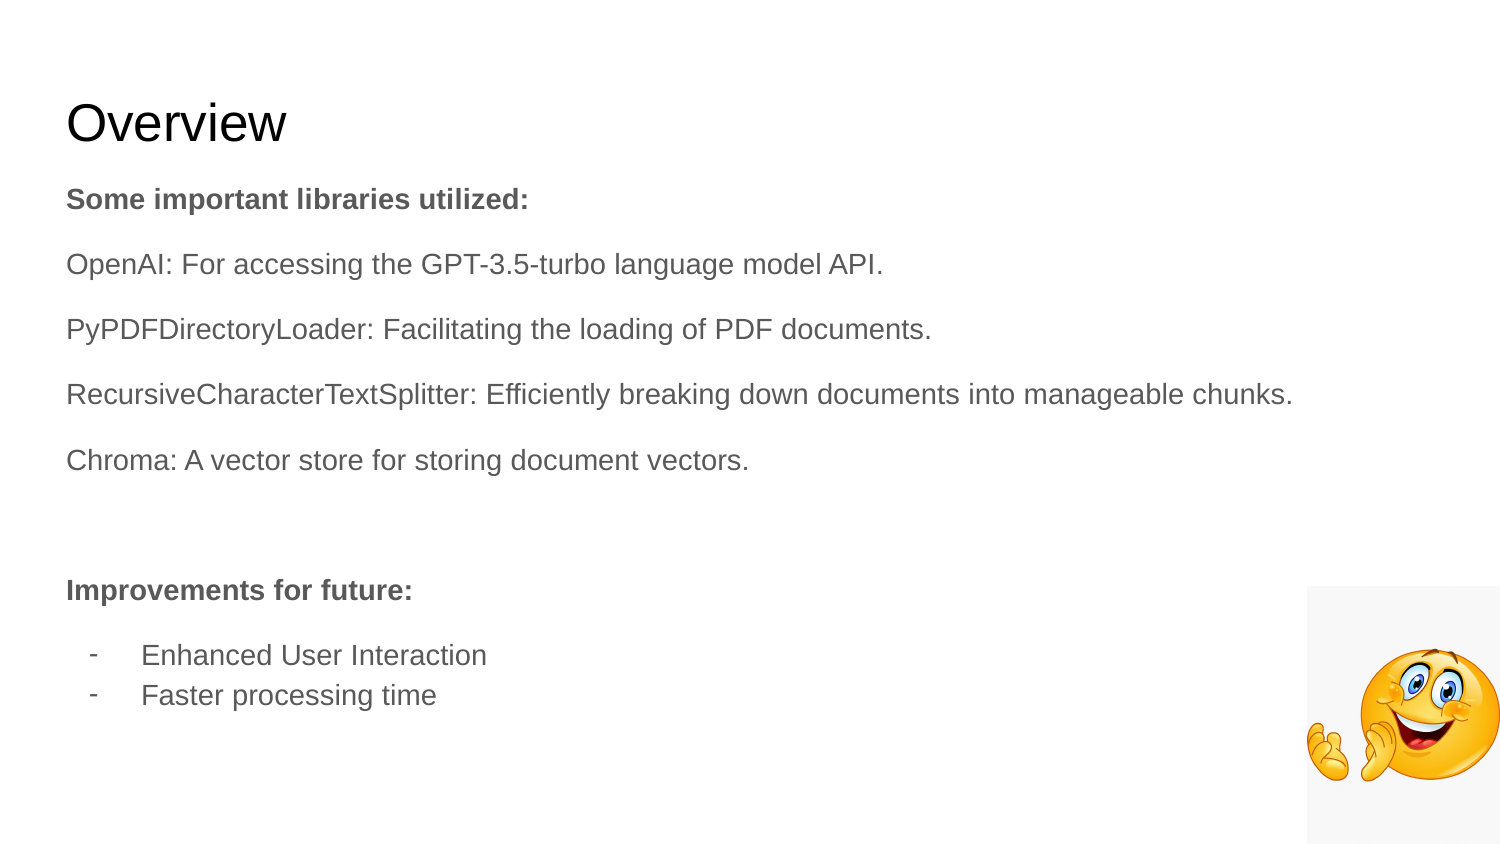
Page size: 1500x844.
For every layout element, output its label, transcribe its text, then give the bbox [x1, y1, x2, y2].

picture [1306, 586, 1500, 844]
list Some important libraries utilized: OpenAI: For accessing the GPT-3.5-turbo language model API. PyPDFDirectoryLoader: Facilitating the loading of PDF documents. RecursiveCharacterTextSplitter: Efficiently breaking down documents into manageable chunks. Chroma: A vector store for storing document vectors. Improvements for future: Enhanced User Interaction Faster processing time [51, 159, 1449, 721]
title Overview [51, 72, 1449, 159]
